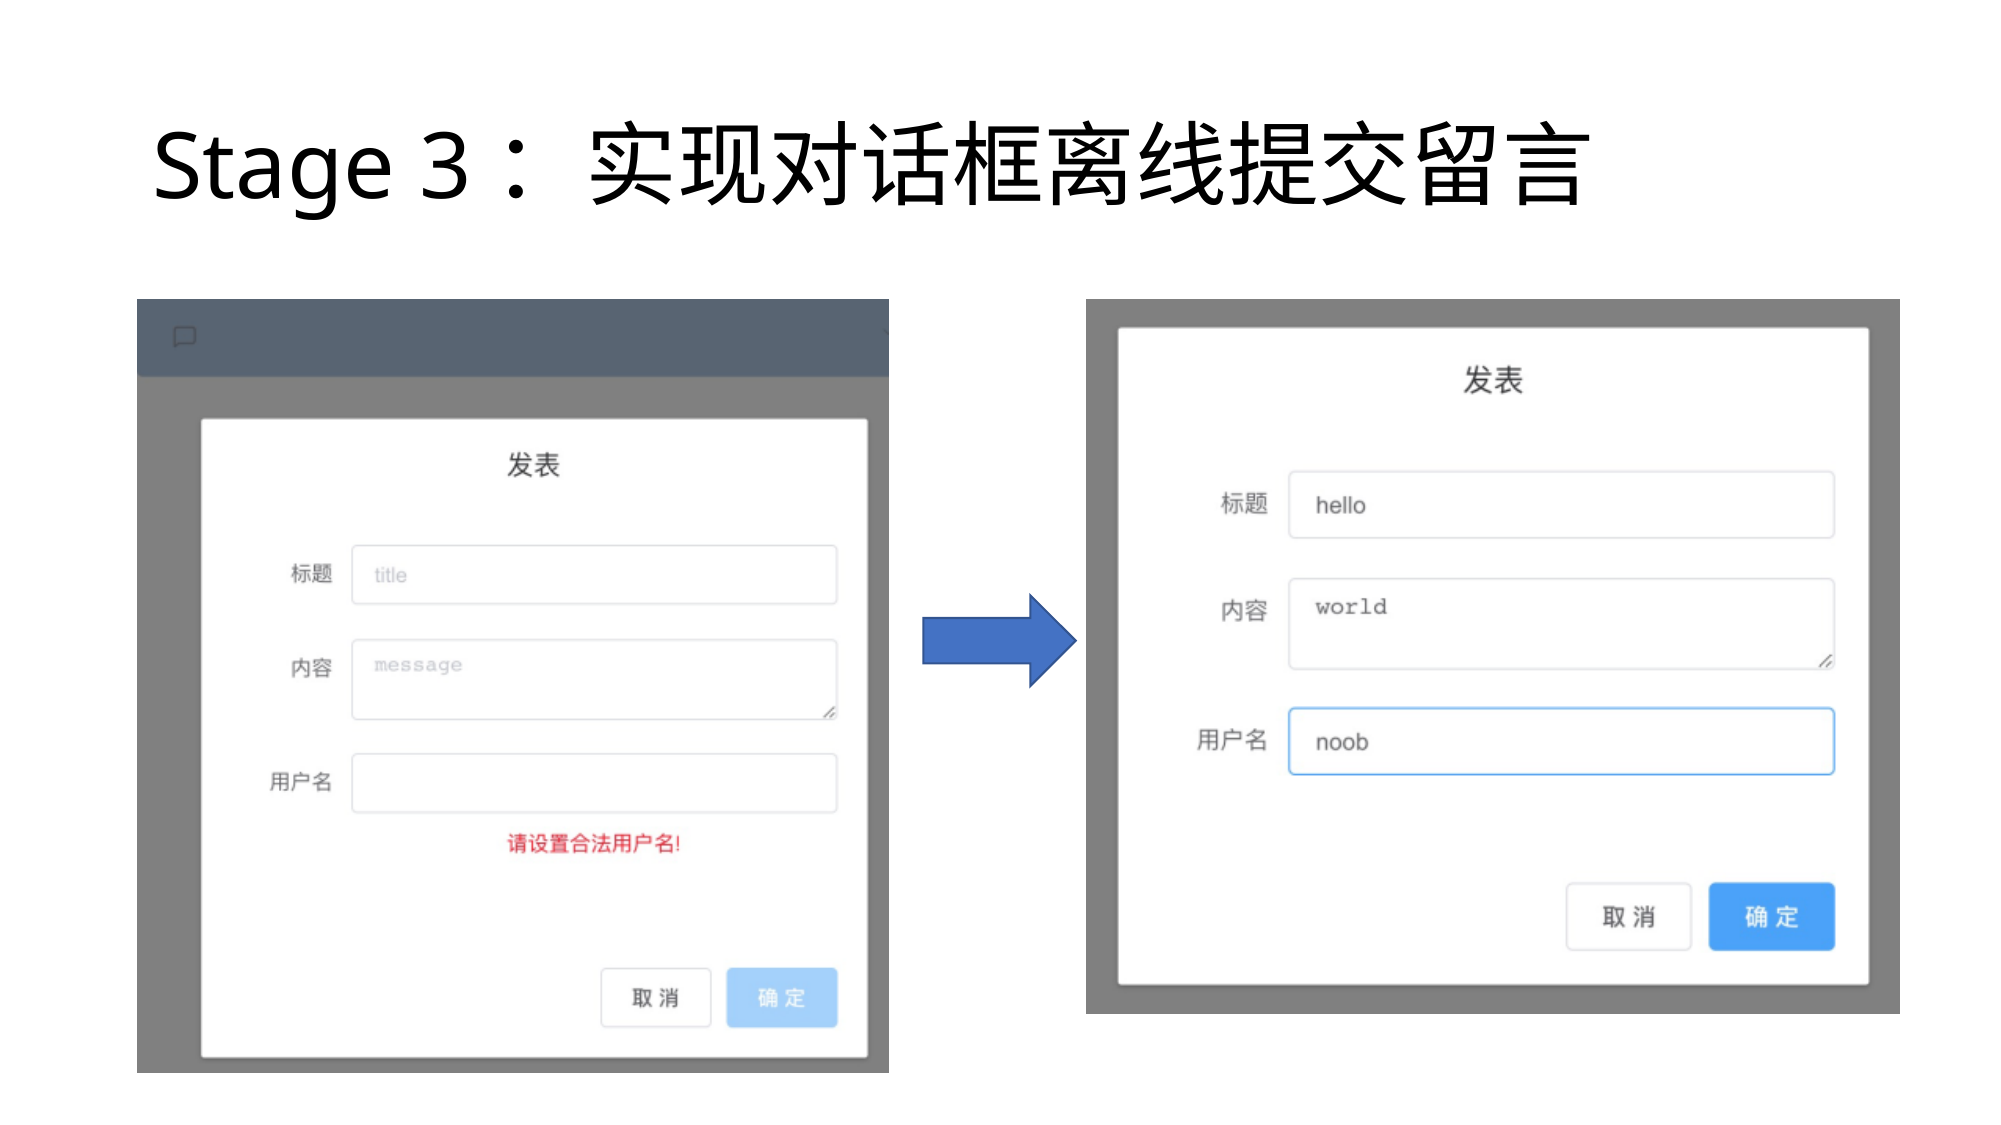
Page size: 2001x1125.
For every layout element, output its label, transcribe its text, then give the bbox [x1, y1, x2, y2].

picture [137, 299, 889, 1073]
text_box [922, 592, 1078, 689]
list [1086, 299, 1900, 1014]
title Stage 3：实现对话框离线提交留言 [137, 59, 1863, 278]
